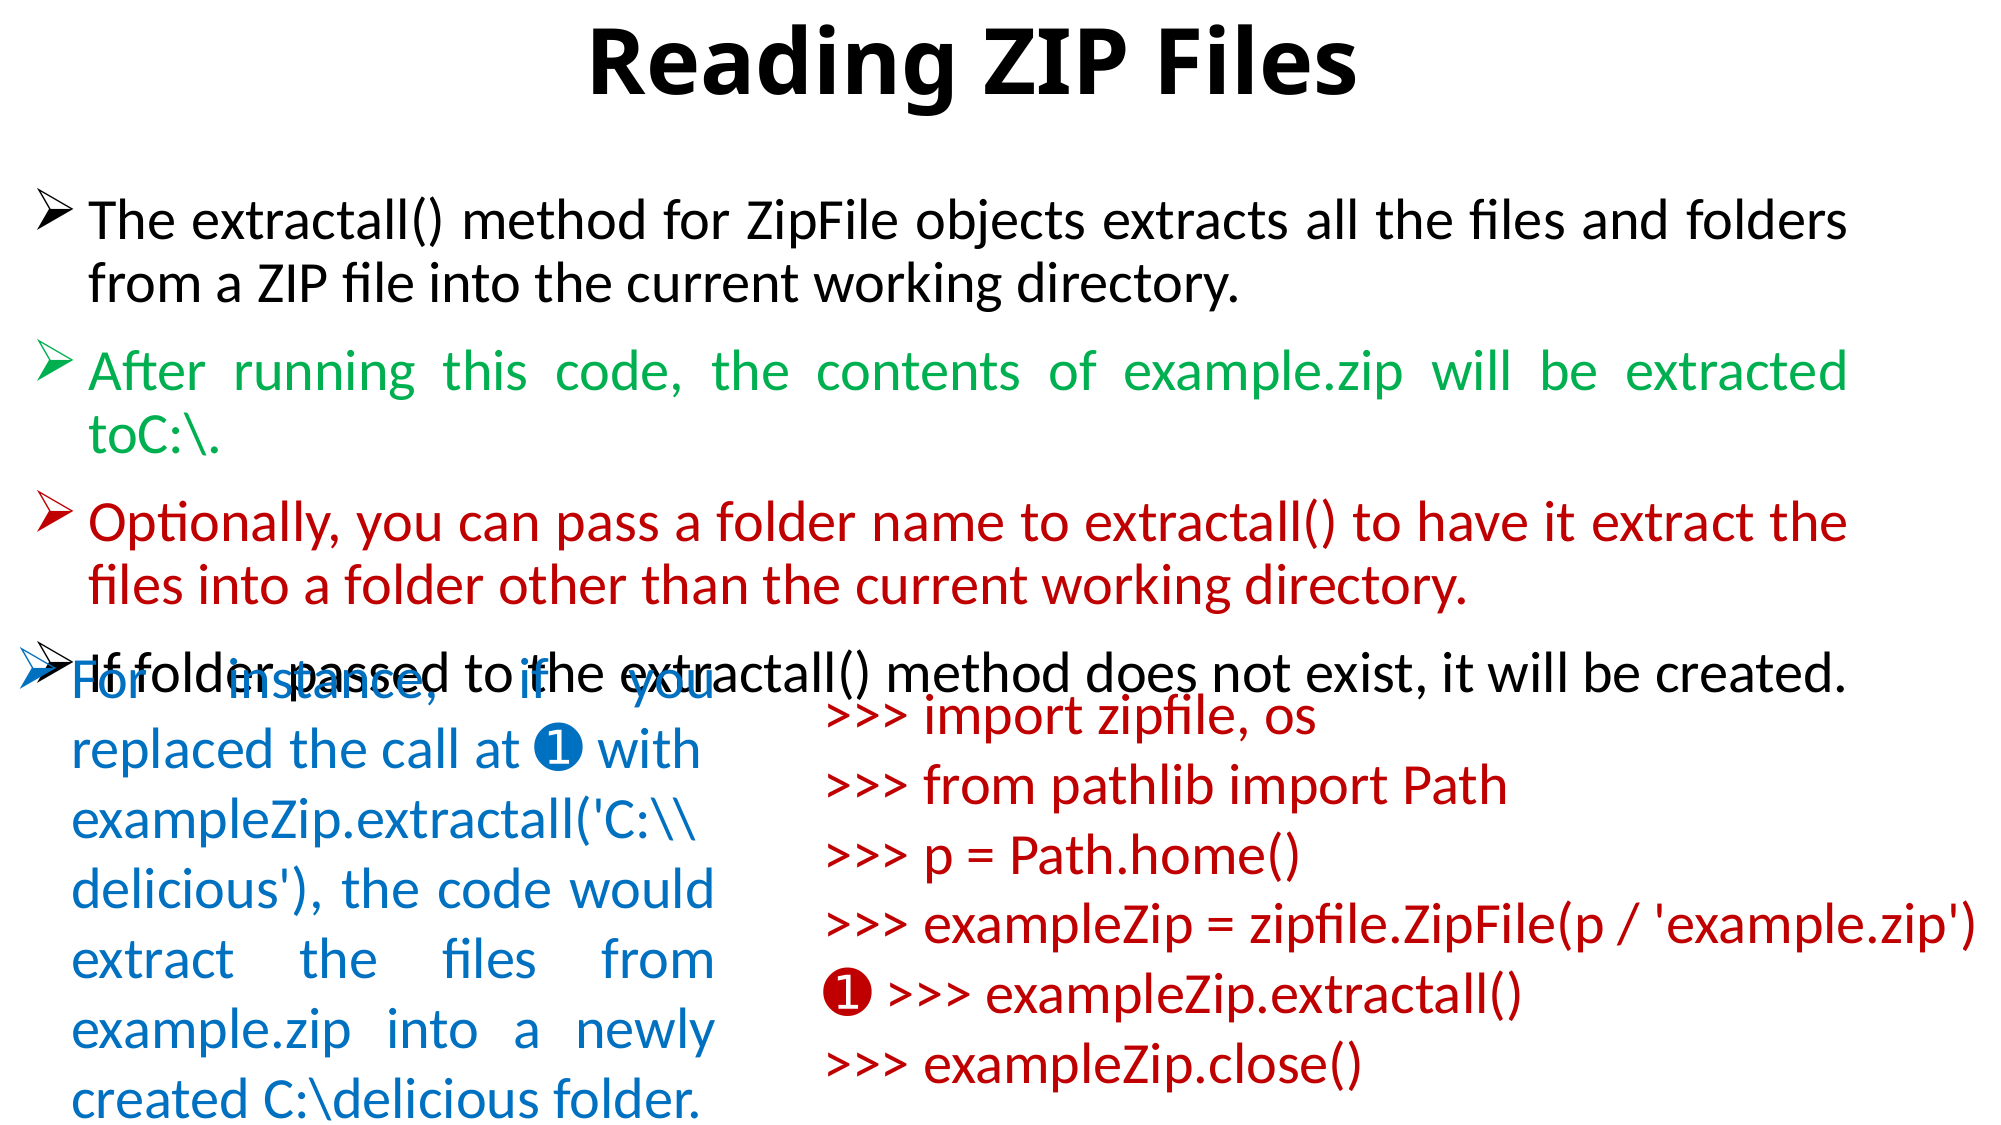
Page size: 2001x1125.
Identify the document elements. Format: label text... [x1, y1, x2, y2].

text_box For instance, if you replaced the call at ➊ with exampleZip.extractall('C:\\delicious'), the code would extract the files from example.zip into a newly created C:\delicious folder. [0, 633, 731, 1125]
text_box >>> import zipfile, os >>> from pathlib import Path >>> p = Path.home() >>> exampleZip = zipfile.ZipFile(p / 'example.zip') ➊ >>> exampleZip.extractall() >>> exampleZip.close() [808, 668, 2000, 1103]
list The extractall() method for ZipFile objects extracts all the files and folders from a ZIP file into the current working directory. After running this code, the contents of example.zip will be extracted toC:\. Optionally, you can pass a folder name to extractall() to have it extract the files into a folder other than the current working directory. If folder passed to the extractall() method does not exist, it will be created. [17, 181, 1865, 800]
title Reading ZIP Files [89, 0, 1857, 181]
